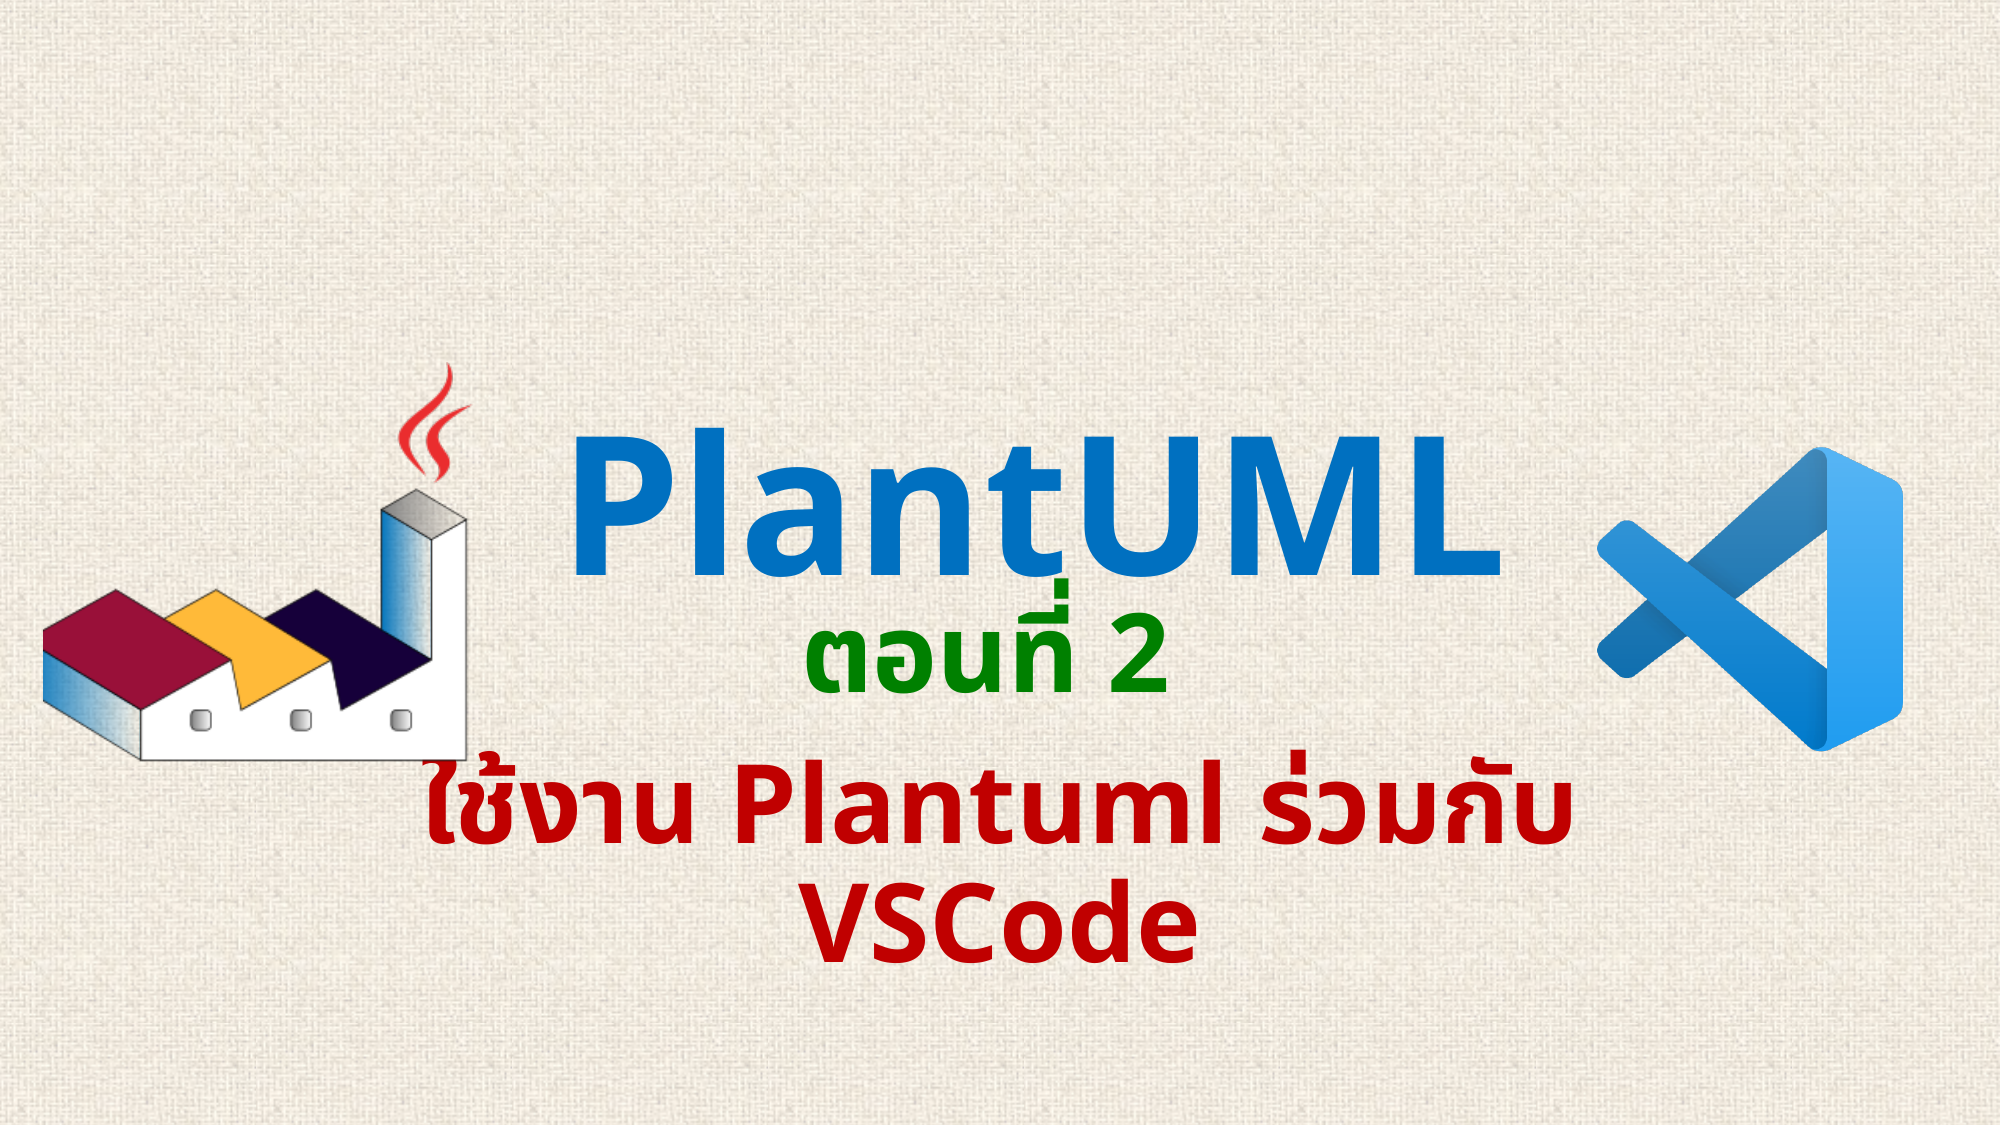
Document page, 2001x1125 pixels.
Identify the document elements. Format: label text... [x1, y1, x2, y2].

title PlantUML [543, 230, 1523, 590]
subtitle ตอนที่ 2 ใช้งาน Plantuml ร่วมกับ VSCode [249, 590, 1750, 996]
picture [1597, 446, 1903, 752]
picture [43, 362, 844, 763]
